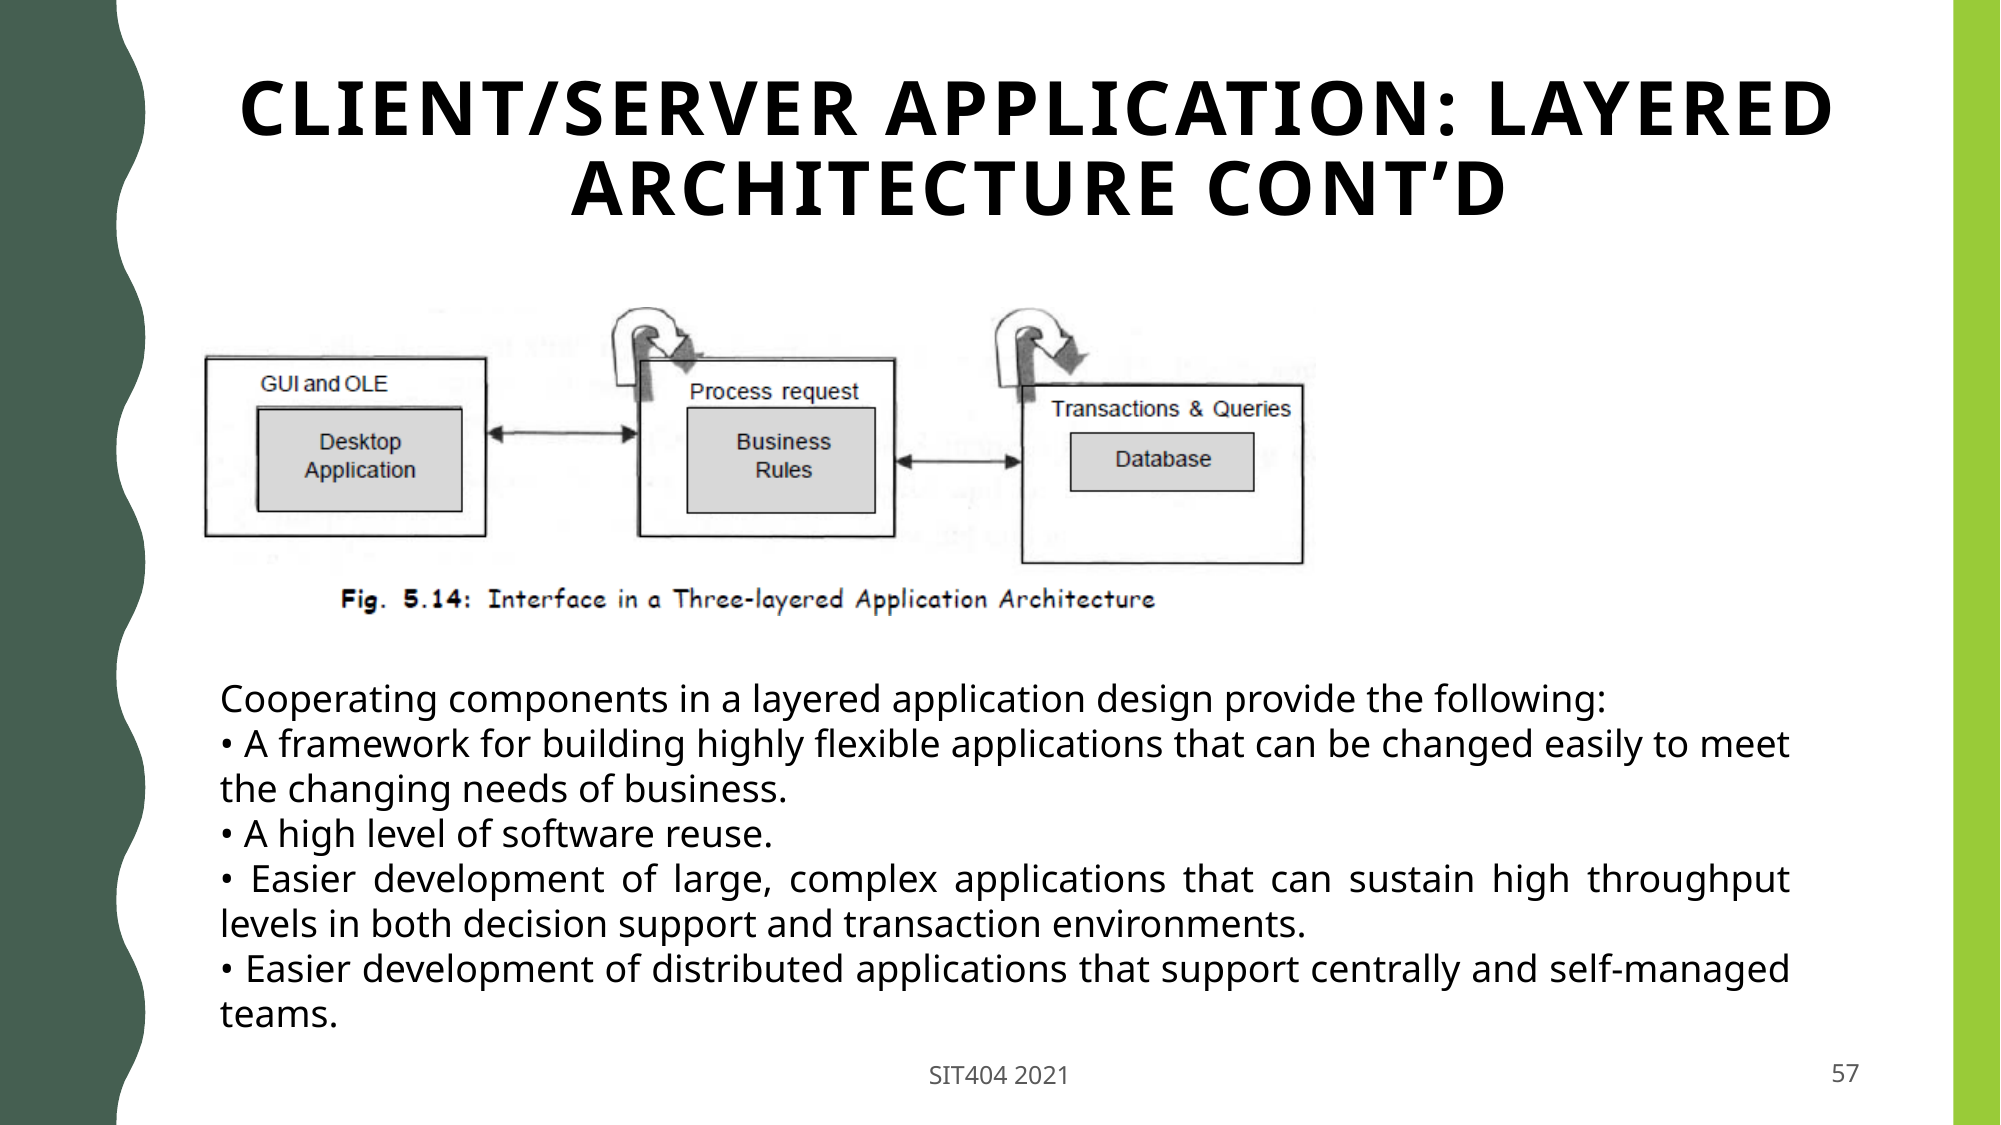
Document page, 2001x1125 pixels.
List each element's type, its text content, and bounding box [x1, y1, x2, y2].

title CLIENT/SERVER APPLICATION: LAYERED ARCHITECTURE cont’d [205, 62, 1875, 308]
slide_number 57 [1412, 1045, 1875, 1103]
footer SIT404 2021 [662, 1045, 1338, 1103]
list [186, 307, 1316, 616]
text_box Cooperating components in a layered application design provide the following: • A framework for building highly flexible applications that can be changed easily to meet the changing needs of business. • A high level of software reuse. • Easier development of large, complex applications that can sustain high throughput levels in both decision support and transaction environments. • Easier development of distributed applications that support centrally and self-managed teams. [205, 667, 1807, 1042]
